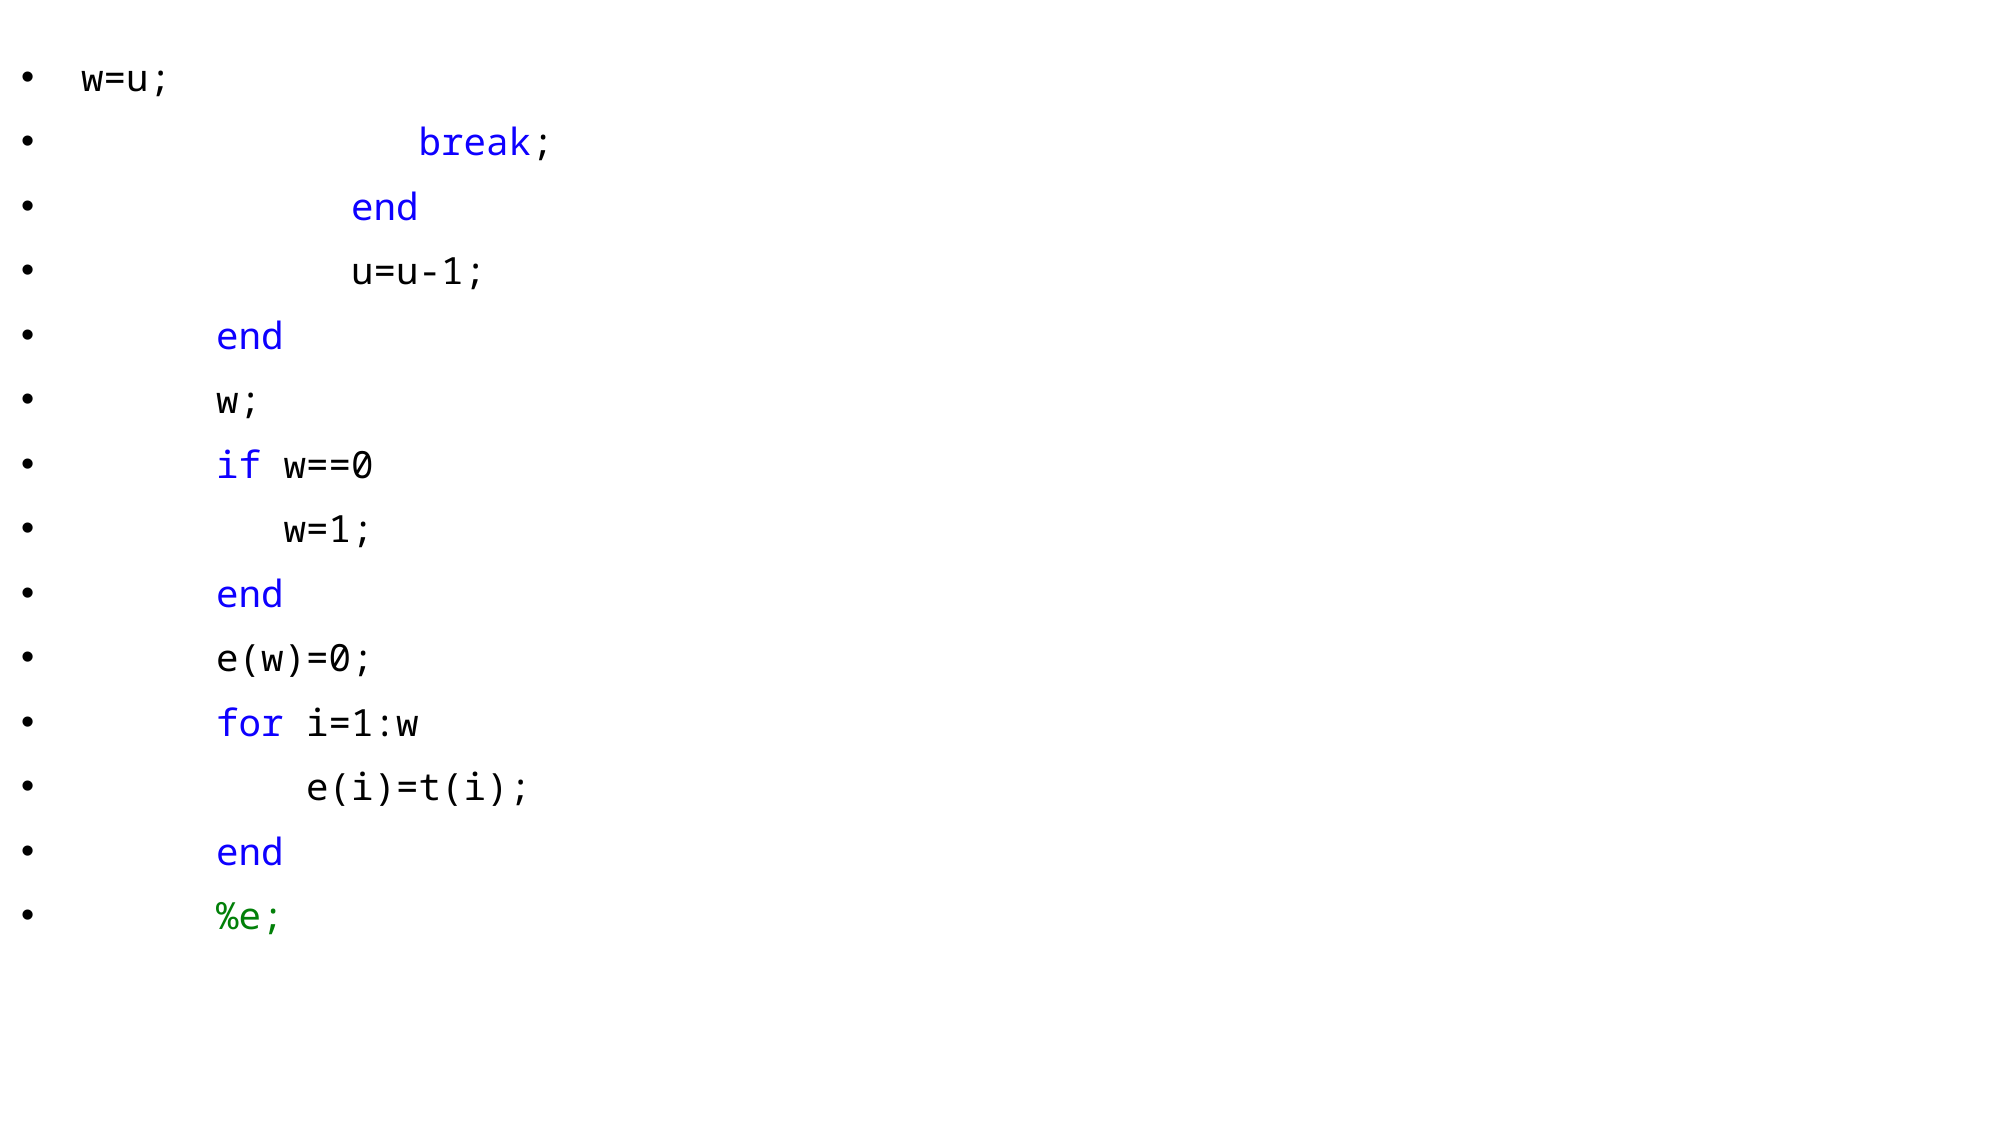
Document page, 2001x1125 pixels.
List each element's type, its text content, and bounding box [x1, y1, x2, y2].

list w=u; break; end u=u-1; end w; if w==0 w=1; end e(w)=0; for i=1:w e(i)=t(i); end %e; [6, 64, 1863, 1014]
